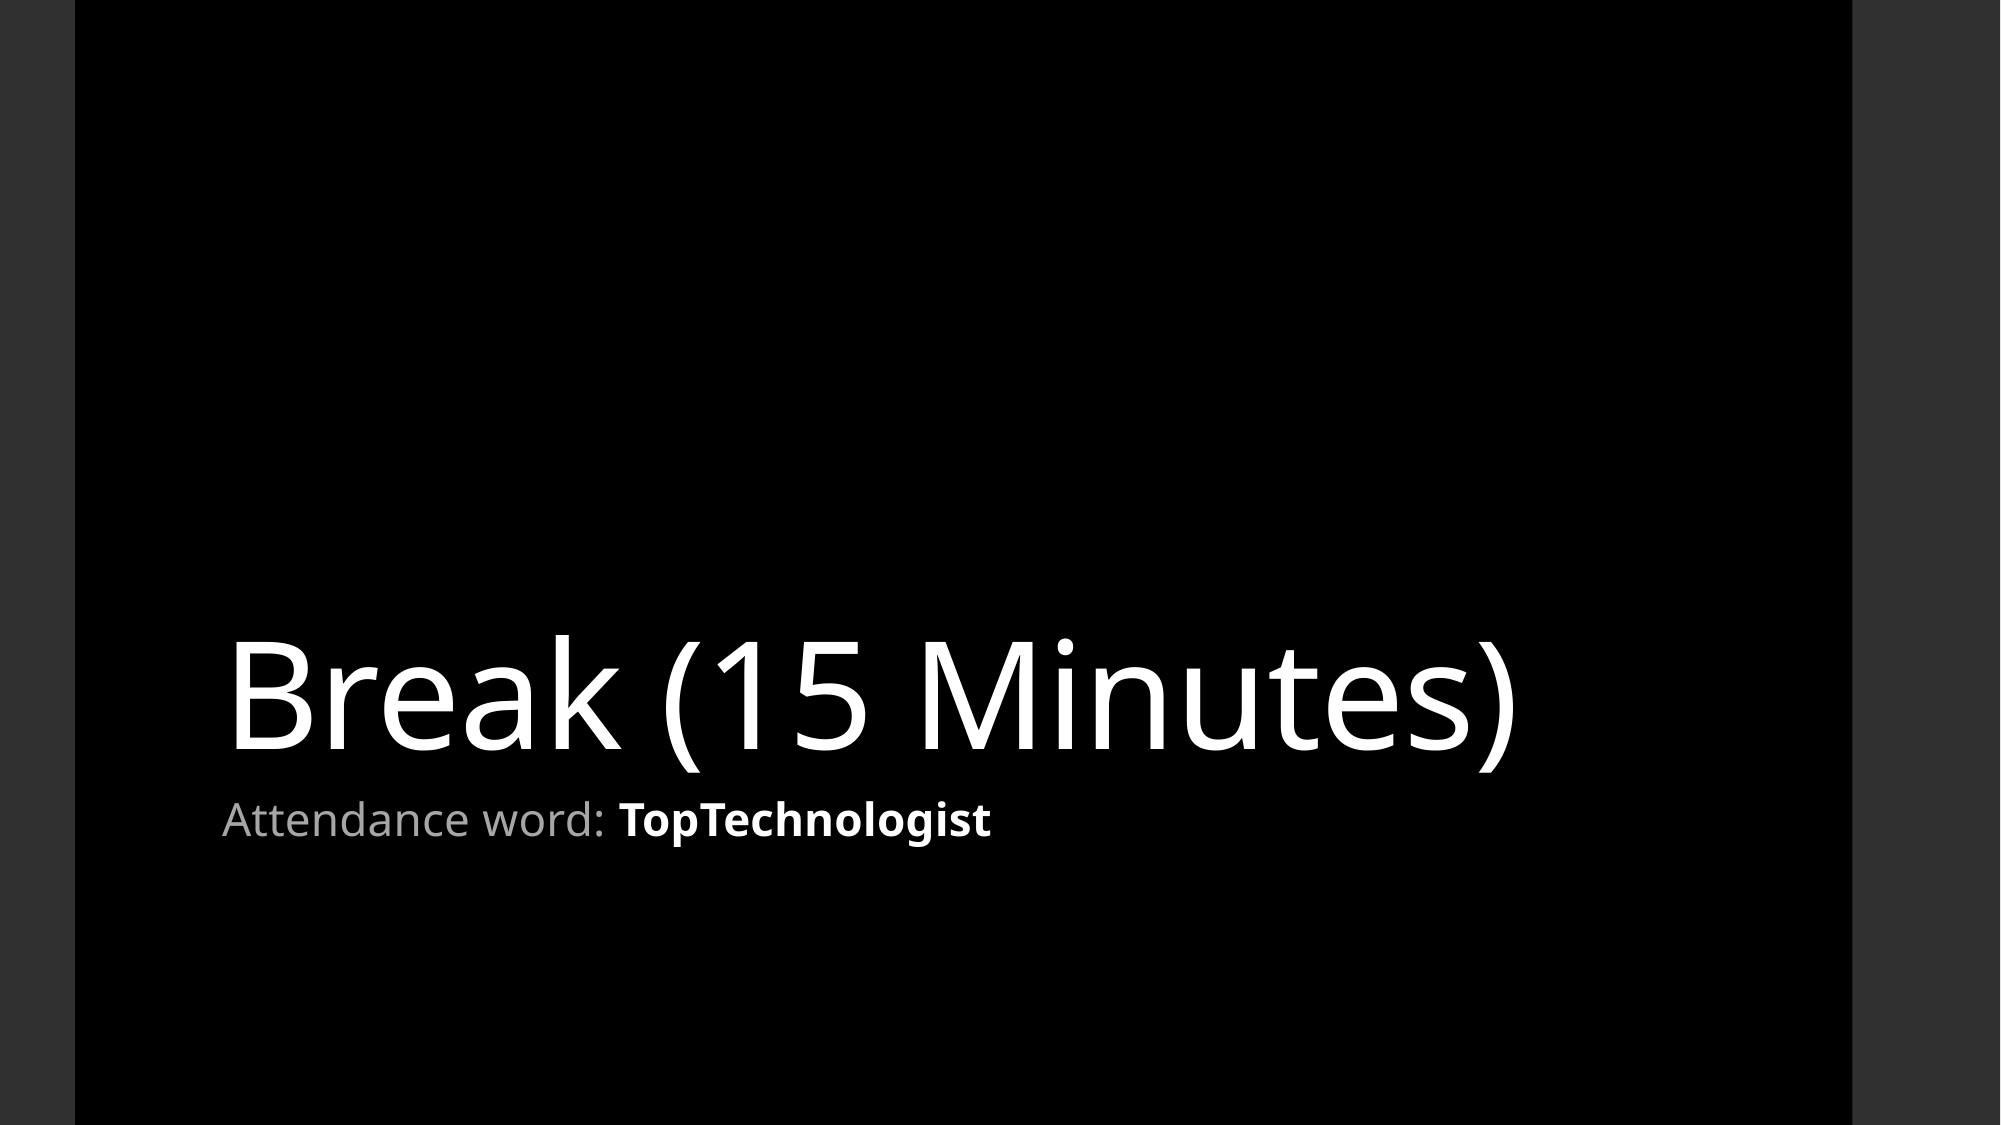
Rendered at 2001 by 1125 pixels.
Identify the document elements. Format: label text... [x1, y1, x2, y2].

subtitle Attendance word: TopTechnologist [206, 787, 1752, 1065]
title Break (15 Minutes) [206, 124, 1752, 787]
